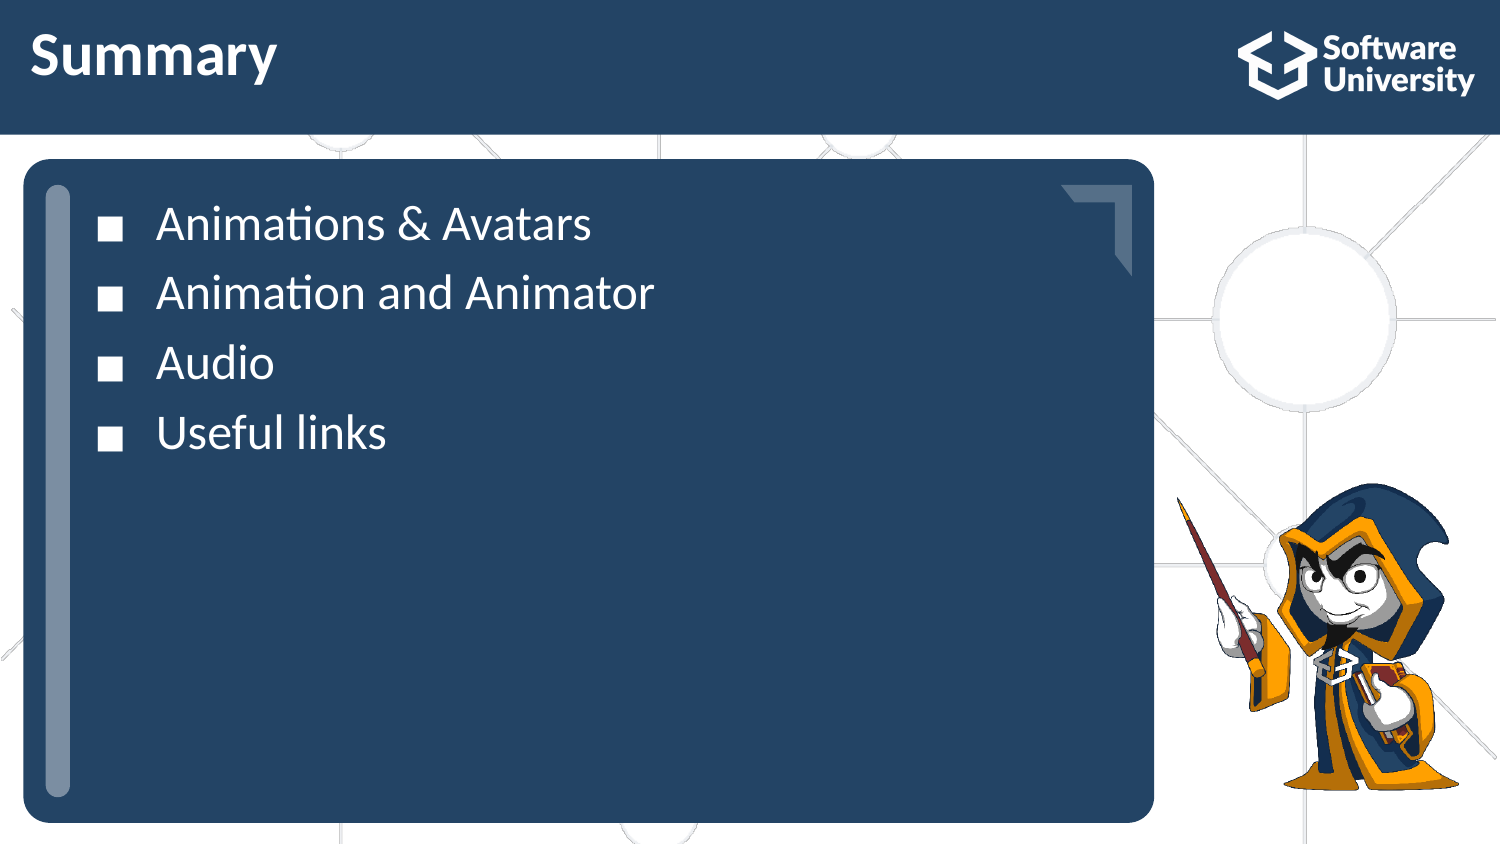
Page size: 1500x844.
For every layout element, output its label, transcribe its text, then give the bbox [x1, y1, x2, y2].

picture [1238, 31, 1475, 100]
title Summary [17, 9, 915, 91]
picture [0, 135, 1500, 844]
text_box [23, 158, 1155, 824]
